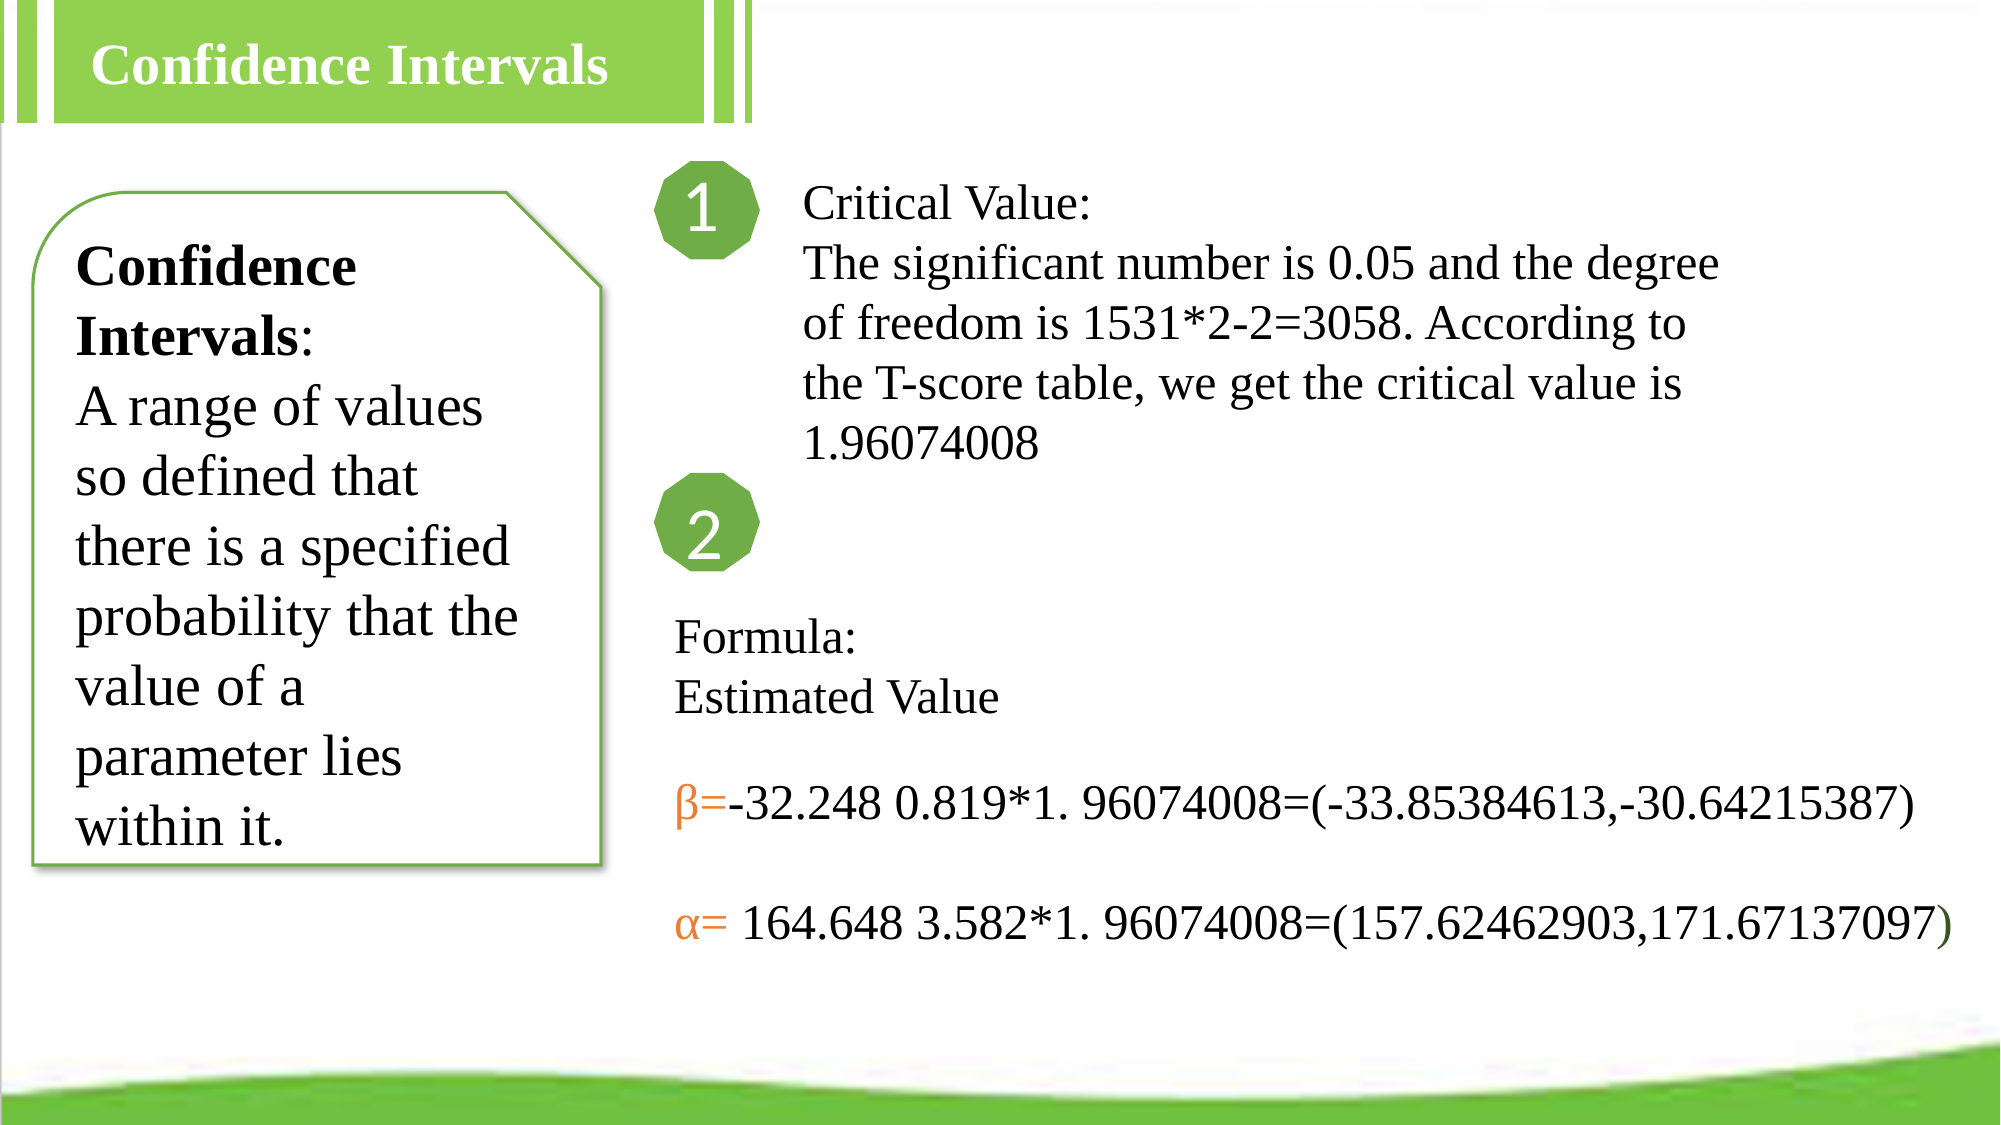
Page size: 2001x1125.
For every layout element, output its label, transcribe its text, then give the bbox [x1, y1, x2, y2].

picture [0, 0, 2001, 1125]
text_box Confidence Intervals: A range of values so defined that there is a specified probability that the value of a parameter lies within it. [31, 191, 602, 867]
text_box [653, 149, 760, 260]
text_box Critical Value: The significant number is 0.05 and the degree of freedom is 1531*2-2=3058. According to the T-score table, we get the critical value is 1.96074008 [787, 161, 1768, 477]
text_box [0, 0, 753, 124]
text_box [653, 472, 760, 584]
